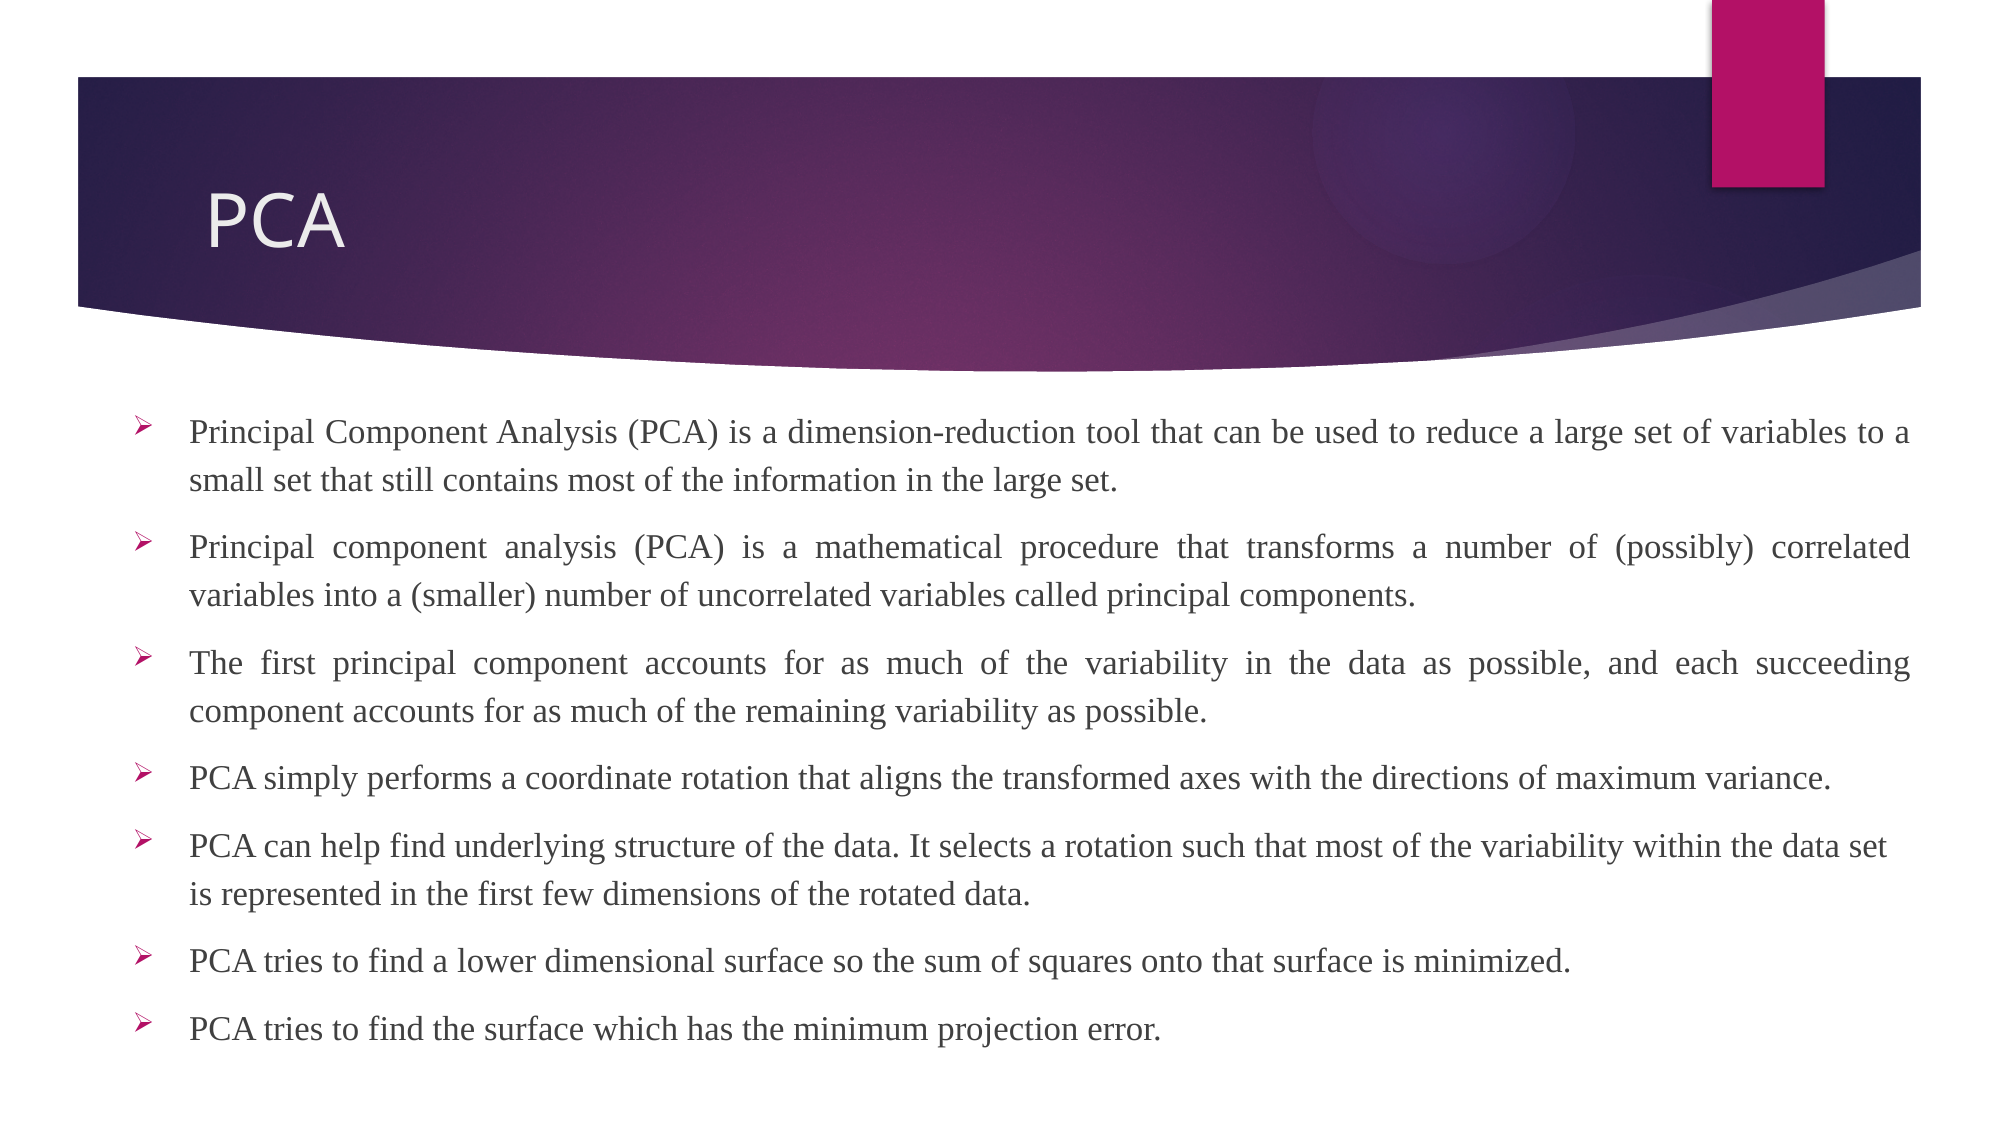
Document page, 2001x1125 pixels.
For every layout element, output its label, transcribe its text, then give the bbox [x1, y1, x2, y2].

list Principal Component Analysis (PCA) is a dimension-reduction tool that can be used to reduce a large set of variables to a small set that still contains most of the information in the large set. Principal component analysis (PCA) is a mathematical procedure that transforms a number of (possibly) correlated variables into a (smaller) number of uncorrelated variables called principal components. The first principal component accounts for as much of the variability in the data as possible, and each succeeding component accounts for as much of the remaining variability as possible. PCA simply performs a coordinate rotation that aligns the transformed axes with the directions of maximum variance. PCA can help find underlying structure of the data. It selects a rotation such that most of the variability within the data set is represented in the first few dimensions of the rotated data. PCA tries to find a lower dimensional surface so the sum of squares onto that surface is minimized. PCA tries to find the surface which has the minimum projection error. [117, 394, 1930, 1064]
title PCA [189, 159, 1627, 276]
